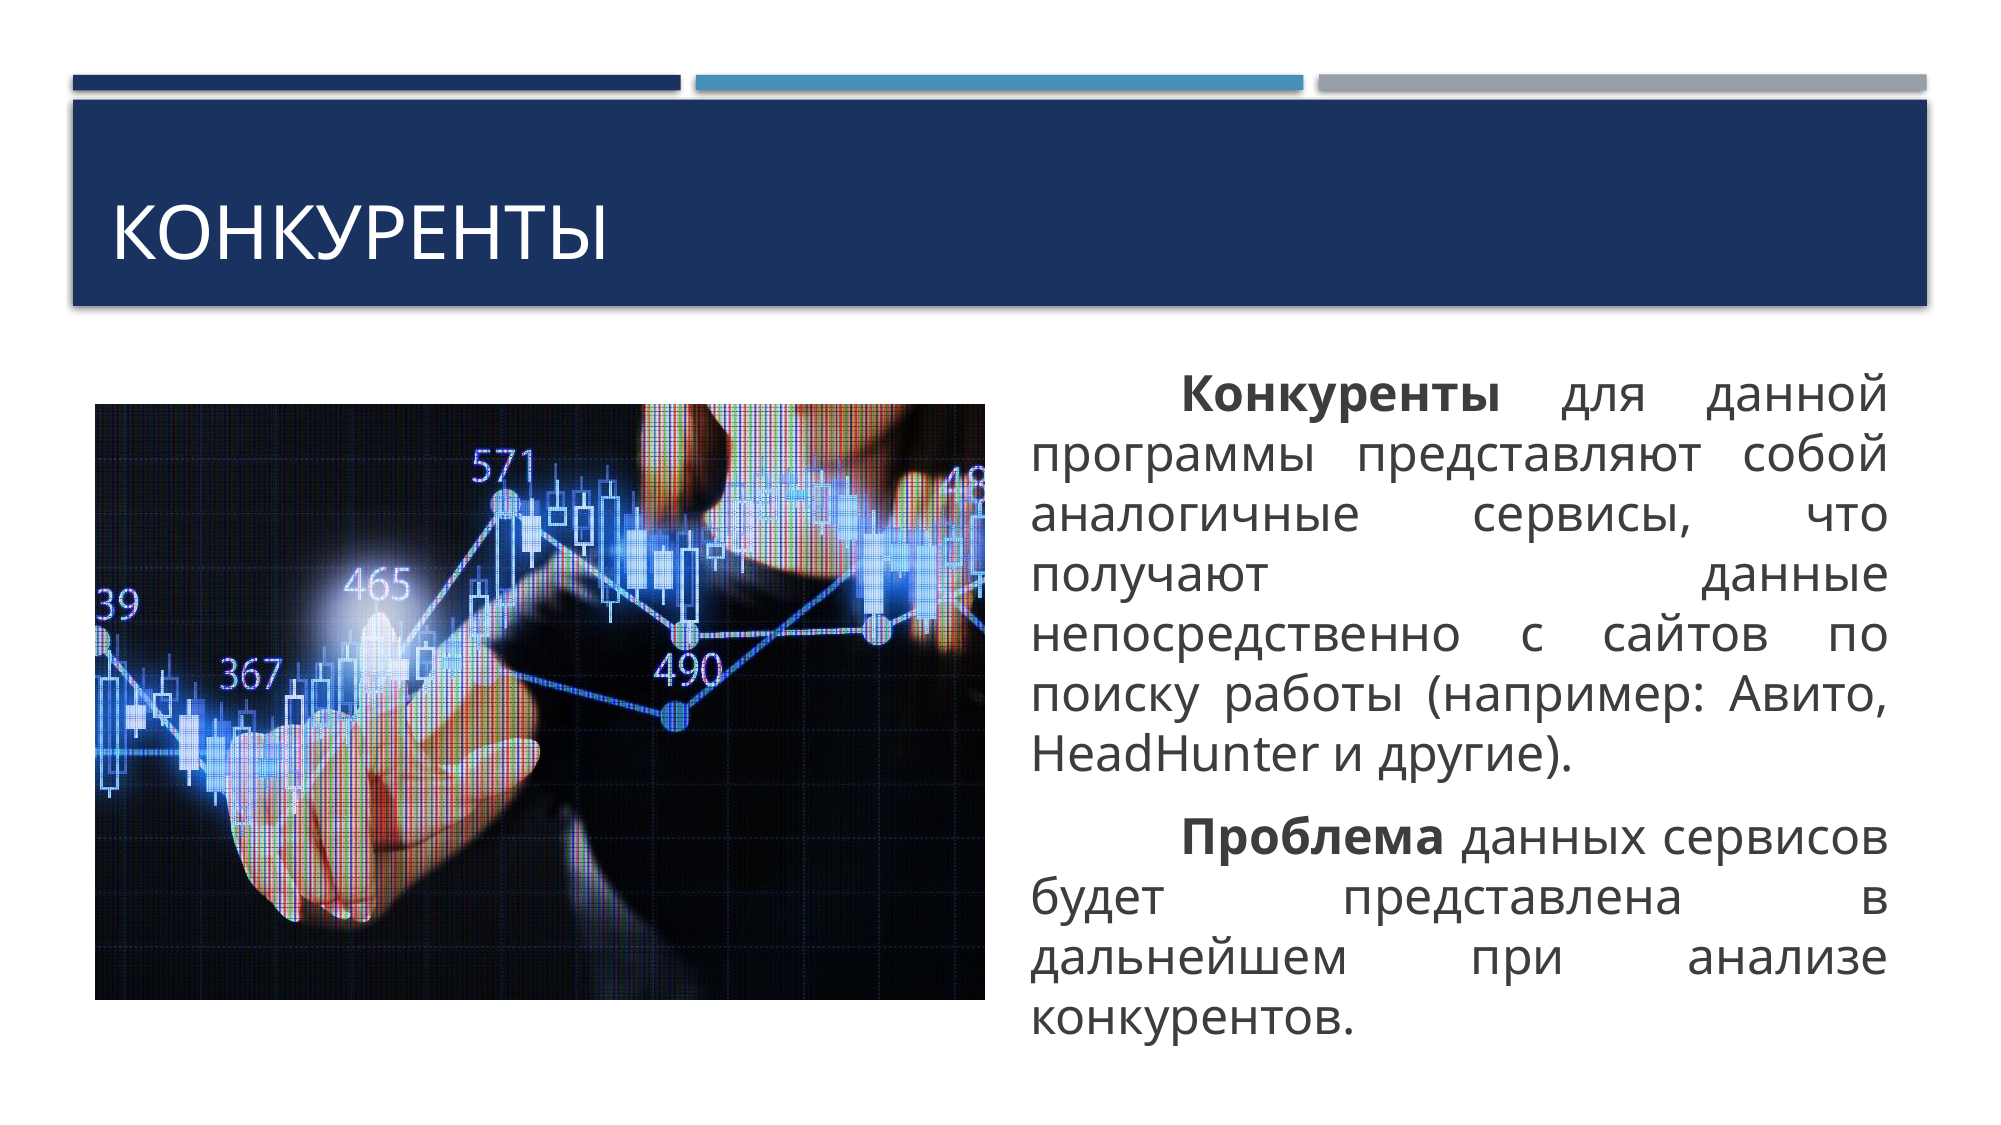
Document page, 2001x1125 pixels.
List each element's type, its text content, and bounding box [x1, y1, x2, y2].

title Конкуренты [95, 119, 1905, 282]
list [94, 404, 986, 1001]
list Конкуренты для данной программы представляют собой аналогичные сервисы, что получают данные непосредственно с сайтов по поиску работы (например: Авито, HeadHunter и другие). Проблема данных сервисов будет представлена в дальнейшем при анализе конкурентов. [1015, 404, 1905, 1001]
